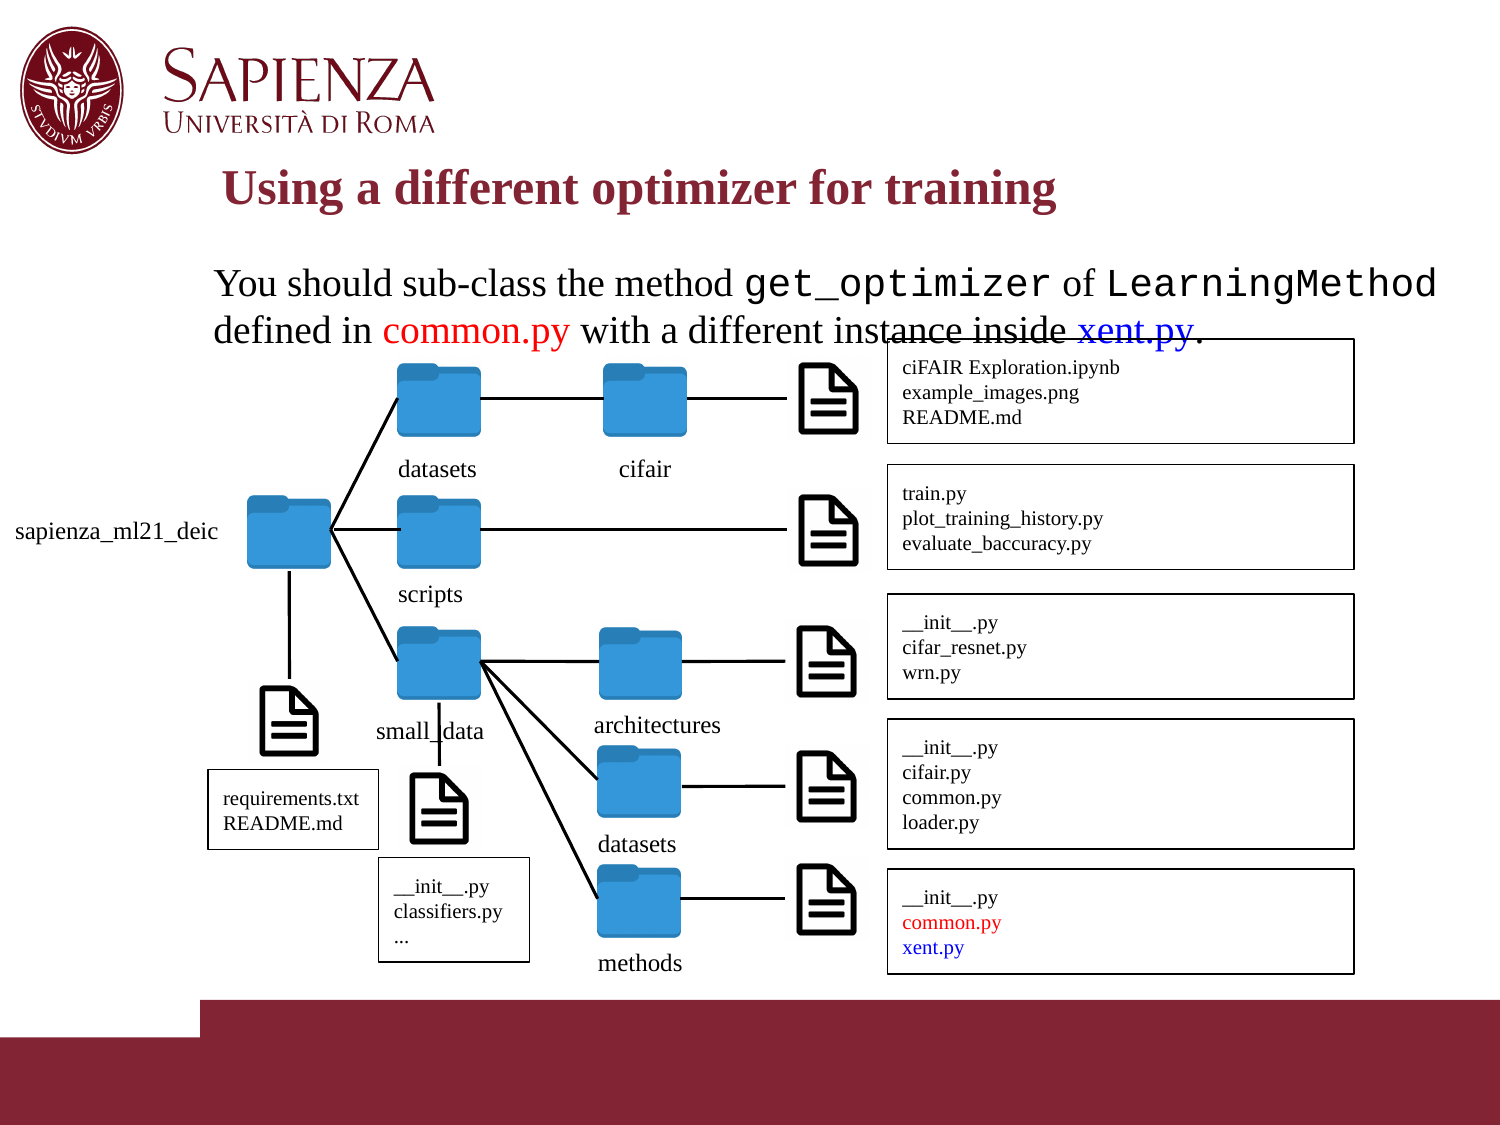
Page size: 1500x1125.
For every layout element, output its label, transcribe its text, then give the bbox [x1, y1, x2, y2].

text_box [330, 397, 398, 529]
text_box __init__.py classifiers.py ... [378, 857, 530, 963]
text_box cifair [603, 437, 699, 498]
picture [597, 857, 681, 941]
text_box small_data [361, 699, 433, 760]
picture [603, 356, 687, 440]
picture [247, 488, 330, 572]
picture [787, 488, 871, 572]
text_box __init__.py cifair.py common.py loader.py [887, 718, 1354, 849]
picture [397, 356, 481, 440]
picture [398, 488, 481, 572]
picture [397, 766, 482, 850]
text_box __init__.py common.py xent.py [887, 868, 1354, 974]
picture [598, 619, 683, 704]
picture [598, 737, 681, 822]
text_box __init__.py cifar_resnet.py wrn.py [887, 593, 1354, 699]
title Using a different optimizer for training [206, 147, 1424, 230]
text_box sapienza_ml21_deic [0, 499, 242, 560]
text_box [330, 529, 398, 662]
text_box architectures [604, 693, 750, 754]
text_box small_data [444, 710, 474, 760]
text_box scripts [403, 562, 521, 623]
text_box methods [582, 931, 720, 991]
picture [397, 619, 481, 703]
picture [785, 619, 869, 703]
picture [247, 678, 332, 763]
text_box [480, 660, 598, 899]
picture [17, 19, 437, 156]
text_box You should sub-class the method get_optimizer of LearningMethod defined in common.py with a different instance inside xent.py. [198, 241, 1473, 383]
text_box datasets [603, 812, 720, 873]
picture [785, 744, 869, 828]
text_box train.py plot_training_history.py evaluate_baccuracy.py [887, 464, 1354, 570]
picture [785, 857, 869, 941]
text_box ciFAIR Exploration.ipynb example_images.png README.md [887, 338, 1354, 444]
picture [787, 356, 872, 440]
text_box requirements.txt README.md [208, 769, 379, 850]
text_box datasets [403, 437, 521, 498]
